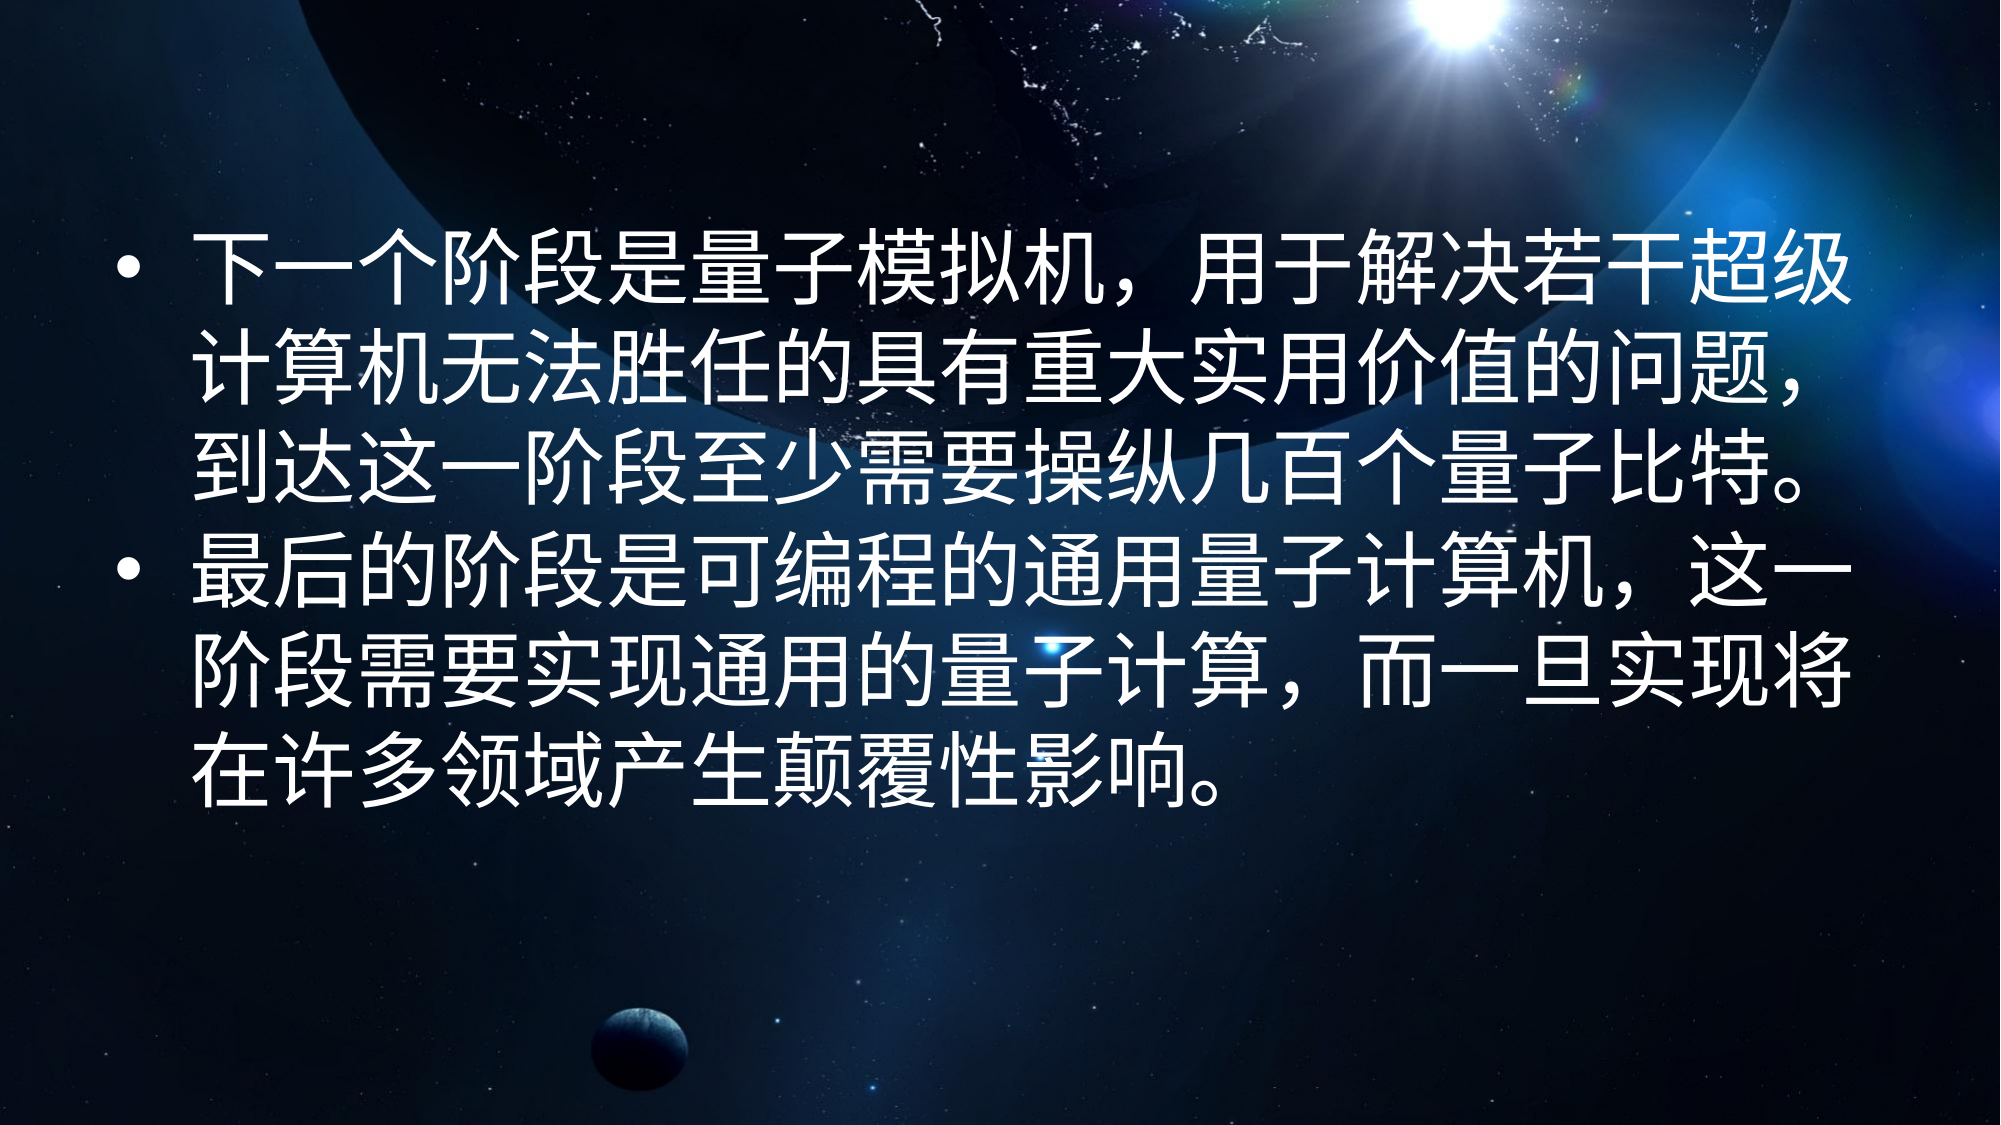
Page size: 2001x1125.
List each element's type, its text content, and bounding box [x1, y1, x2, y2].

picture [0, 0, 2000, 1125]
list 下一个阶段是量子模拟机，用于解决若干超级计算机无法胜任的具有重大实用价值的问题，到达这一阶段至少需要操纵几百个量子比特。 最后的阶段是可编程的通用量子计算机，这一阶段需要实现通用的量子计算，而一旦实现将在许多领域产生颠覆性影响。 [99, 208, 1900, 951]
